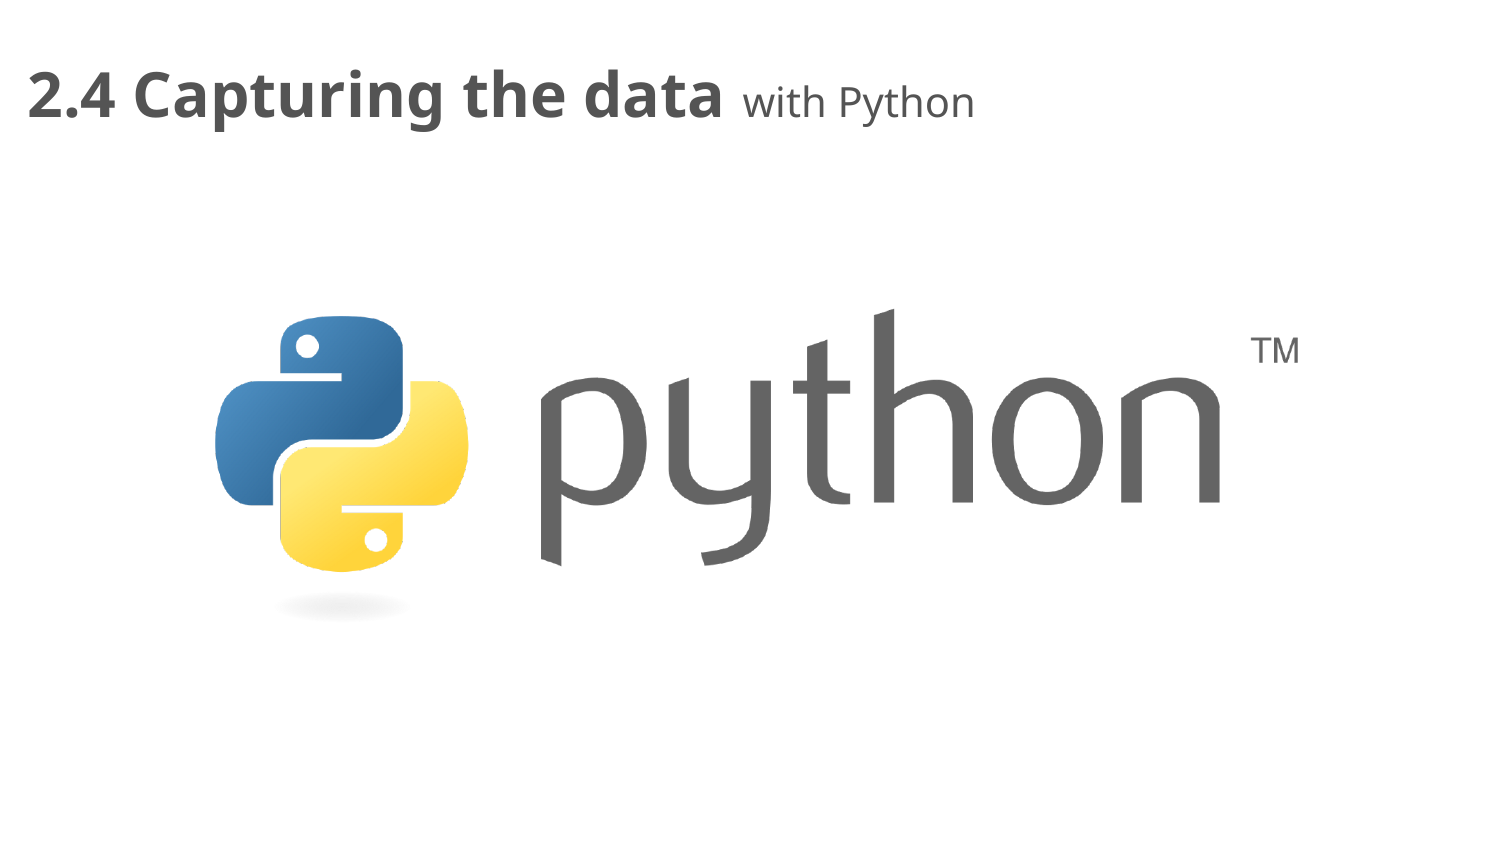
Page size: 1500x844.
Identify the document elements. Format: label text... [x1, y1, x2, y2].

picture [202, 300, 1310, 630]
text_box 2.4 Capturing the data with Python [12, 23, 1500, 162]
